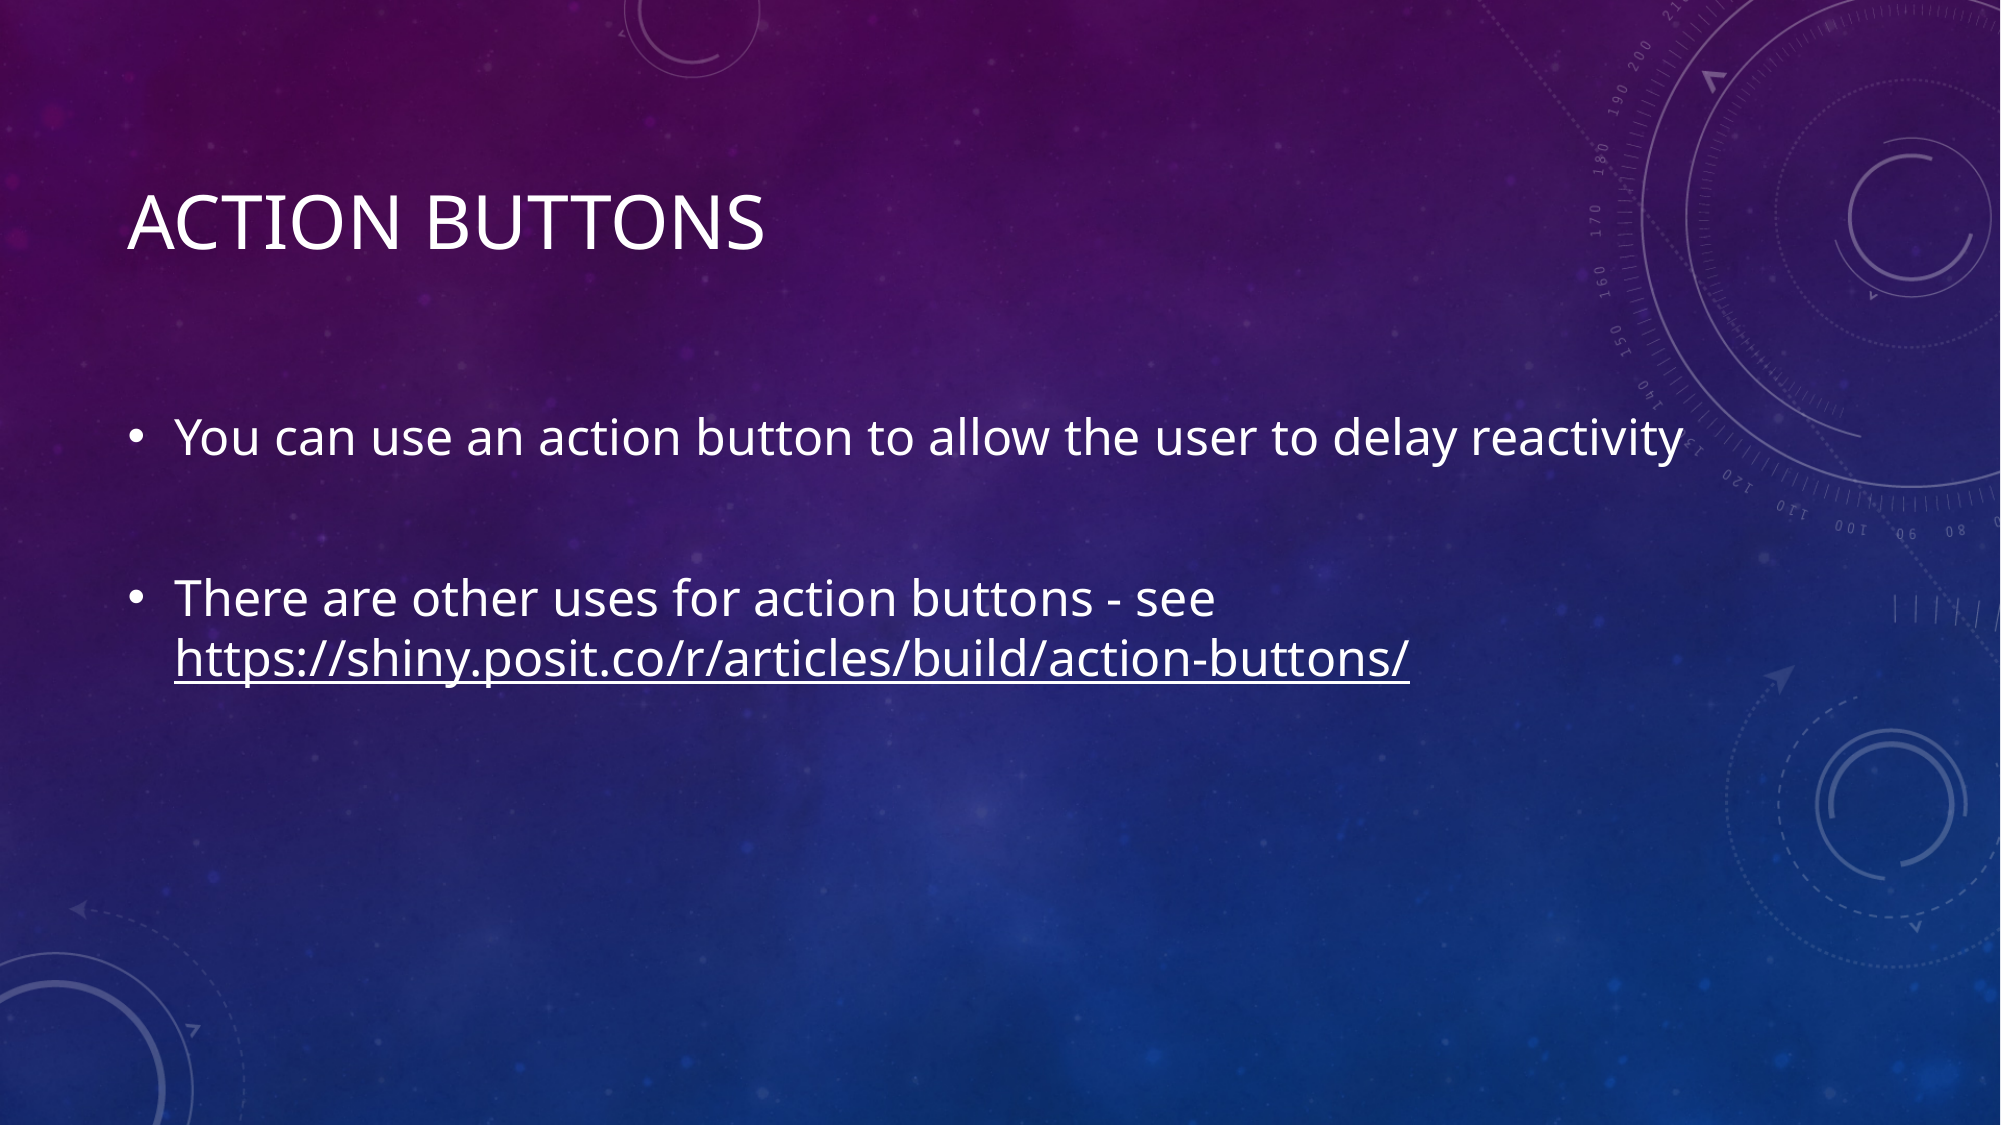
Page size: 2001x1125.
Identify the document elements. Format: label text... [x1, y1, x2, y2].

title Action buttons [112, 99, 1775, 250]
list You can use an action button to allow the user to delay reactivity There are other uses for action buttons - see https://shiny.posit.co/r/articles/build/action-buttons/ [112, 250, 1775, 850]
picture [0, 0, 2001, 1125]
